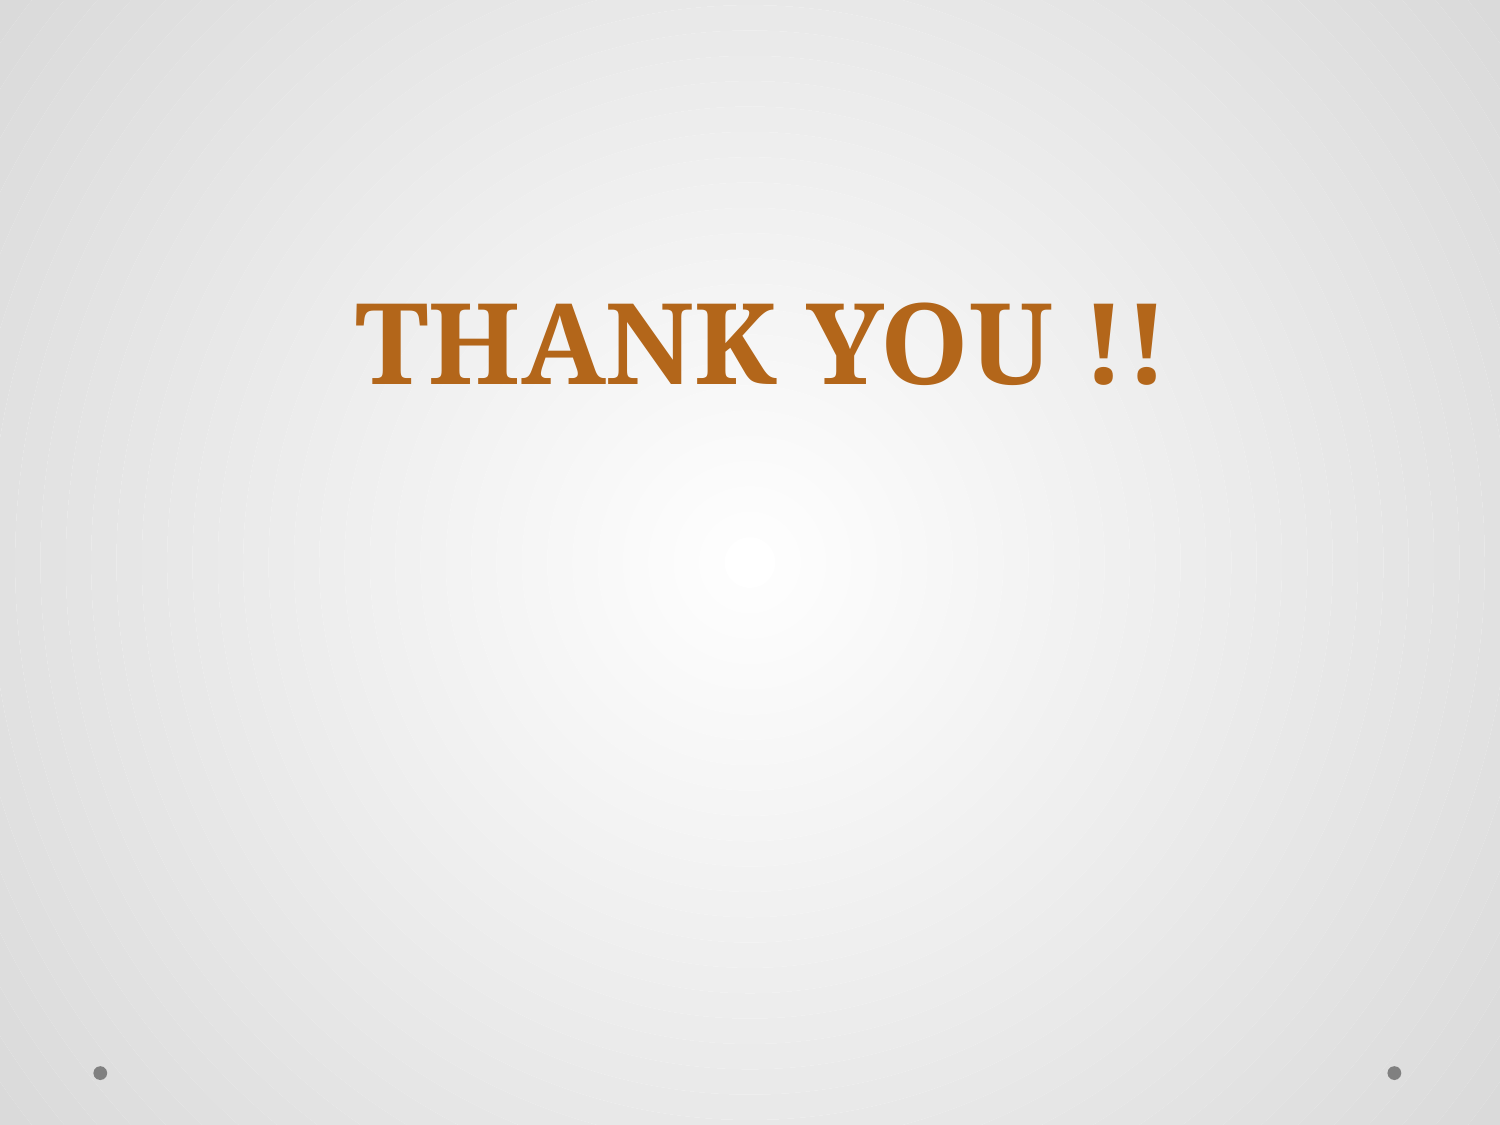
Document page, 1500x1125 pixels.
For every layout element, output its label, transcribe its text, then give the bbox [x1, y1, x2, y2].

text_box Thank you !! [340, 265, 1184, 416]
